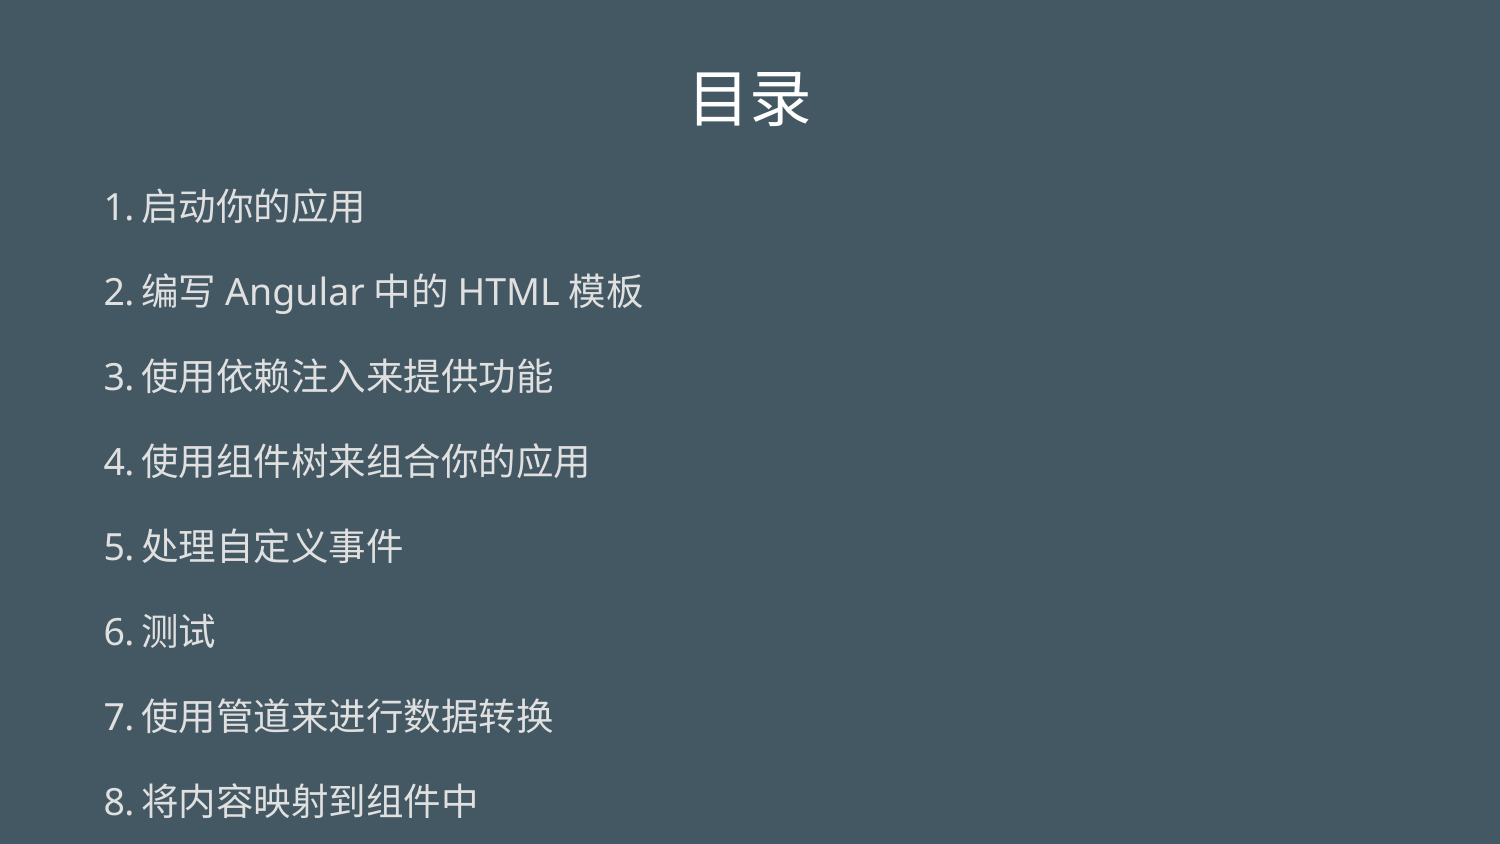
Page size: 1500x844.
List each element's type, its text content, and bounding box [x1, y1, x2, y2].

title 目录 [51, 49, 1449, 144]
list 启动你的应用 编写Angular中的HTML模板 使用依赖注入来提供功能 使用组件树来组合你的应用 处理自定义事件 测试 使用管道来进行数据转换 将内容映射到组件中 紧耦合组件 利用生命周期钩子 使用路由创建单页应用 处理用户表单 [51, 161, 1449, 829]
